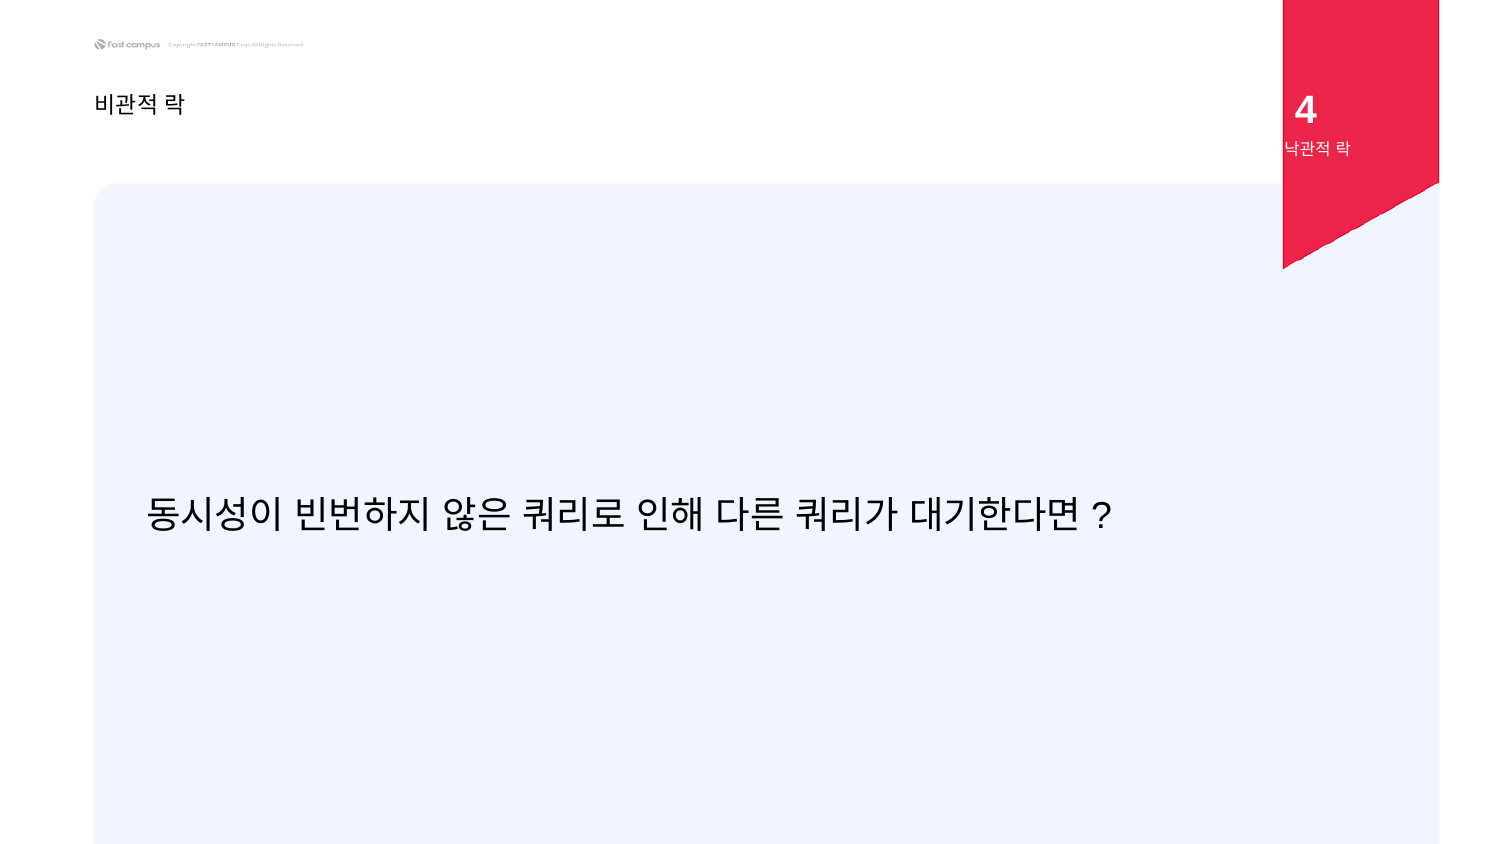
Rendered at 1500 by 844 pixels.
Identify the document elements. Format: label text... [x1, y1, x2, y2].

text_box 비관적 락 [93, 89, 368, 120]
text_box 낙관적 락 [1281, 135, 1438, 184]
picture [0, 0, 1500, 844]
text_box 동시성이 빈번하지 않은 쿼리로 인해 다른 쿼리가 대기한다면? [130, 476, 1236, 552]
text_box 4 [1281, 86, 1438, 135]
